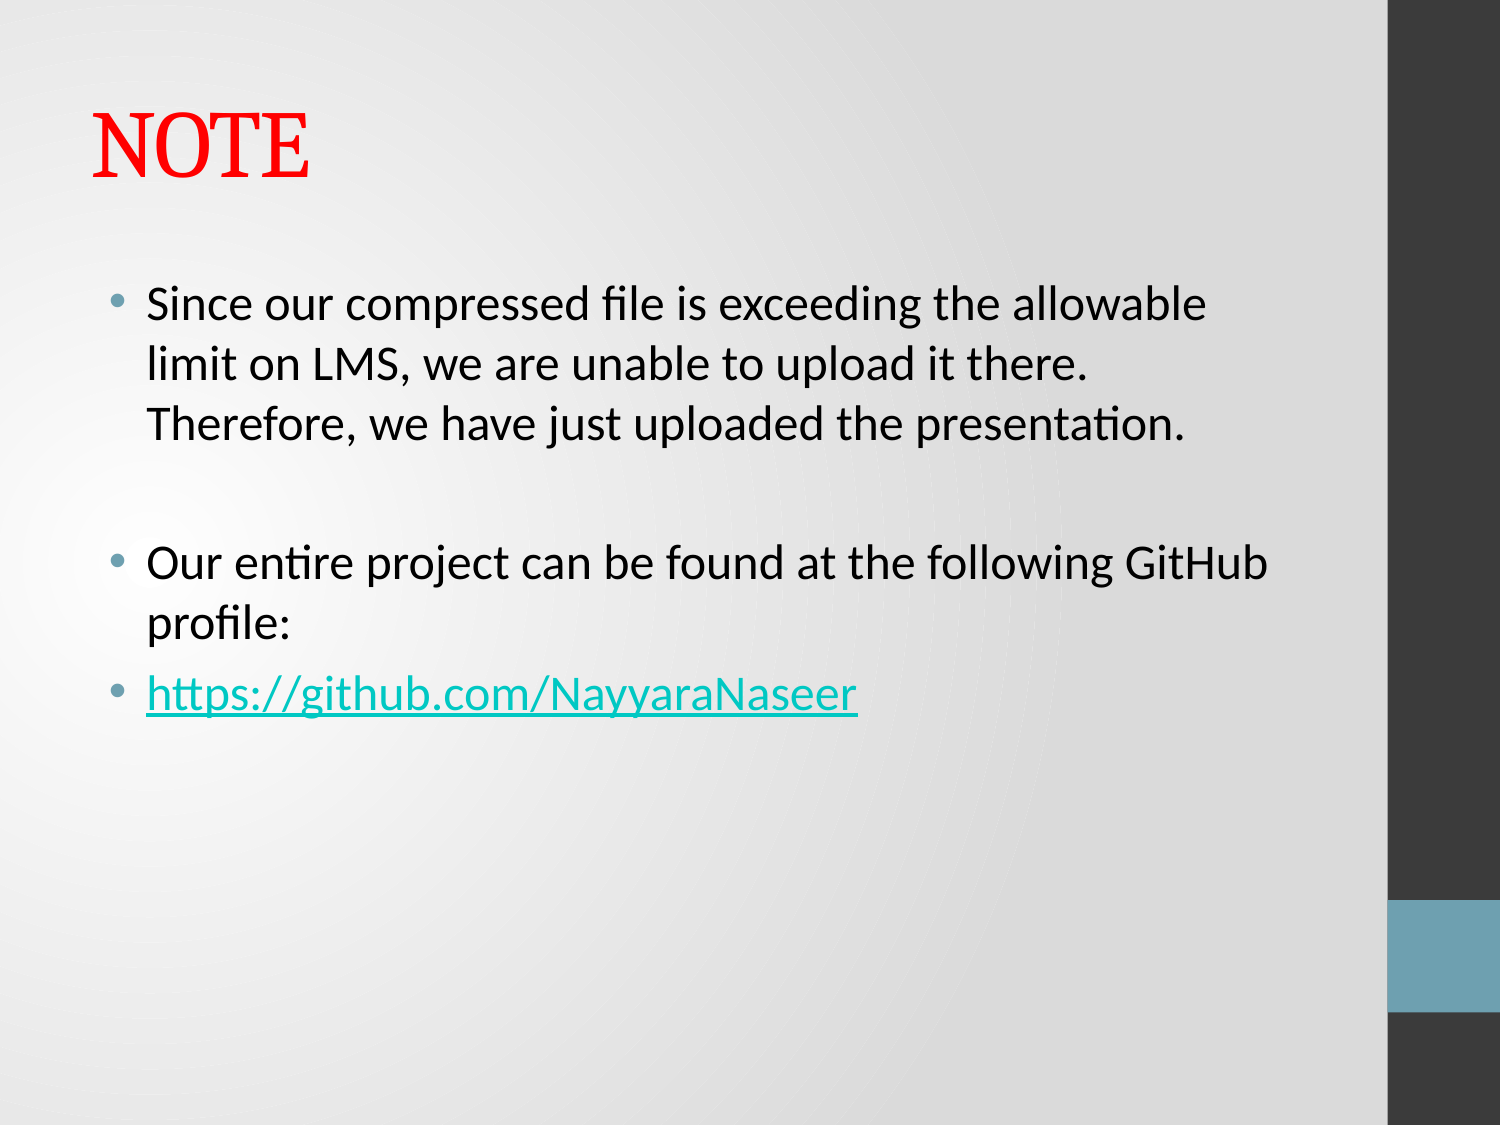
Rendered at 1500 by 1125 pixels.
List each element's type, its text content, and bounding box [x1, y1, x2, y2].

title NOTE [75, 45, 1325, 233]
list Since our compressed file is exceeding the allowable limit on LMS, we are unable to upload it there. Therefore, we have just uploaded the presentation. Our entire project can be found at the following GitHub profile: https://github.com/NayyaraNaseer [75, 262, 1325, 1050]
